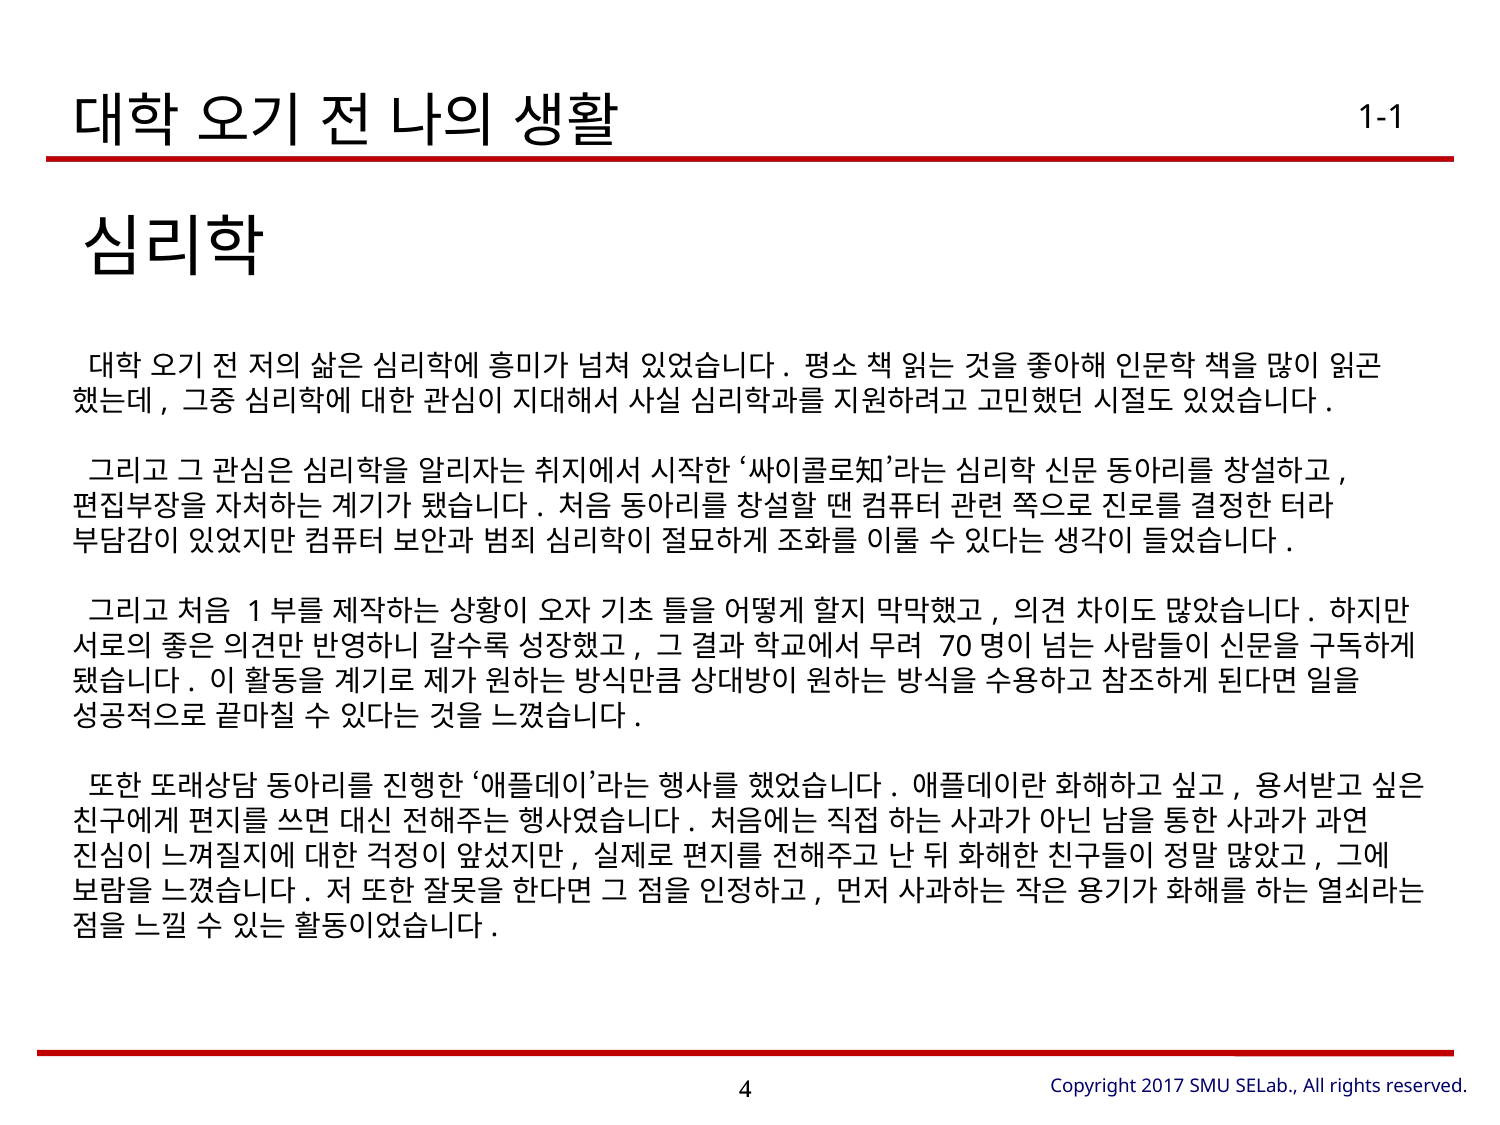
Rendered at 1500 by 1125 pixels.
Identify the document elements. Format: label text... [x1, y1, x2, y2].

text_box 심리학 [66, 196, 282, 292]
text_box 대학 오기 전 저의 삶은 심리학에 흥미가 넘쳐 있었습니다. 평소 책 읽는 것을 좋아해 인문학 책을 많이 읽곤 했는데, 그중 심리학에 대한 관심이 지대해서 사실 심리학과를 지원하려고 고민했던 시절도 있었습니다. 그리고 그 관심은 심리학을 알리자는 취지에서 시작한 ‘싸이콜로知’라는 심리학 신문 동아리를 창설하고, 편집부장을 자처하는 계기가 됐습니다. 처음 동아리를 창설할 땐 컴퓨터 관련 쪽으로 진로를 결정한 터라 부담감이 있었지만 컴퓨터 보안과 범죄 심리학이 절묘하게 조화를 이룰 수 있다는 생각이 들었습니다. 그리고 처음 1부를 제작하는 상황이 오자 기초 틀을 어떻게 할지 막막했고, 의견 차이도 많았습니다. 하지만 서로의 좋은 의견만 반영하니 갈수록 성장했고, 그 결과 학교에서 무려 70명이 넘는 사람들이 신문을 구독하게 됐습니다. 이 활동을 계기로 제가 원하는 방식만큼 상대방이 원하는 방식을 수용하고 참조하게 된다면 일을 성공적으로 끝마칠 수 있다는 것을 느꼈습니다. 또한 또래상담 동아리를 진행한 ‘애플데이’라는 행사를 했었습니다. 애플데이란 화해하고 싶고, 용서받고 싶은 친구에게 편지를 쓰면 대신 전해주는 행사였습니다. 처음에는 직접 하는 사과가 아닌 남을 통한 사과가 과연 진심이 느껴질지에 대한 걱정이 앞섰지만, 실제로 편지를 전해주고 난 뒤 화해한 친구들이 정말 많았고, 그에 보람을 느꼈습니다. 저 또한 잘못을 한다면 그 점을 인정하고, 먼저 사과하는 작은 용기가 화해를 하는 열쇠라는 점을 느낄 수 있는 활동이었습니다. [57, 340, 1454, 950]
text_box 1-1 [1342, 73, 1454, 149]
footer Copyright 2017 SMU SELab., All rights reserved. [1007, 1060, 1468, 1110]
title 대학 오기 전 나의 생활 [57, 73, 1191, 149]
